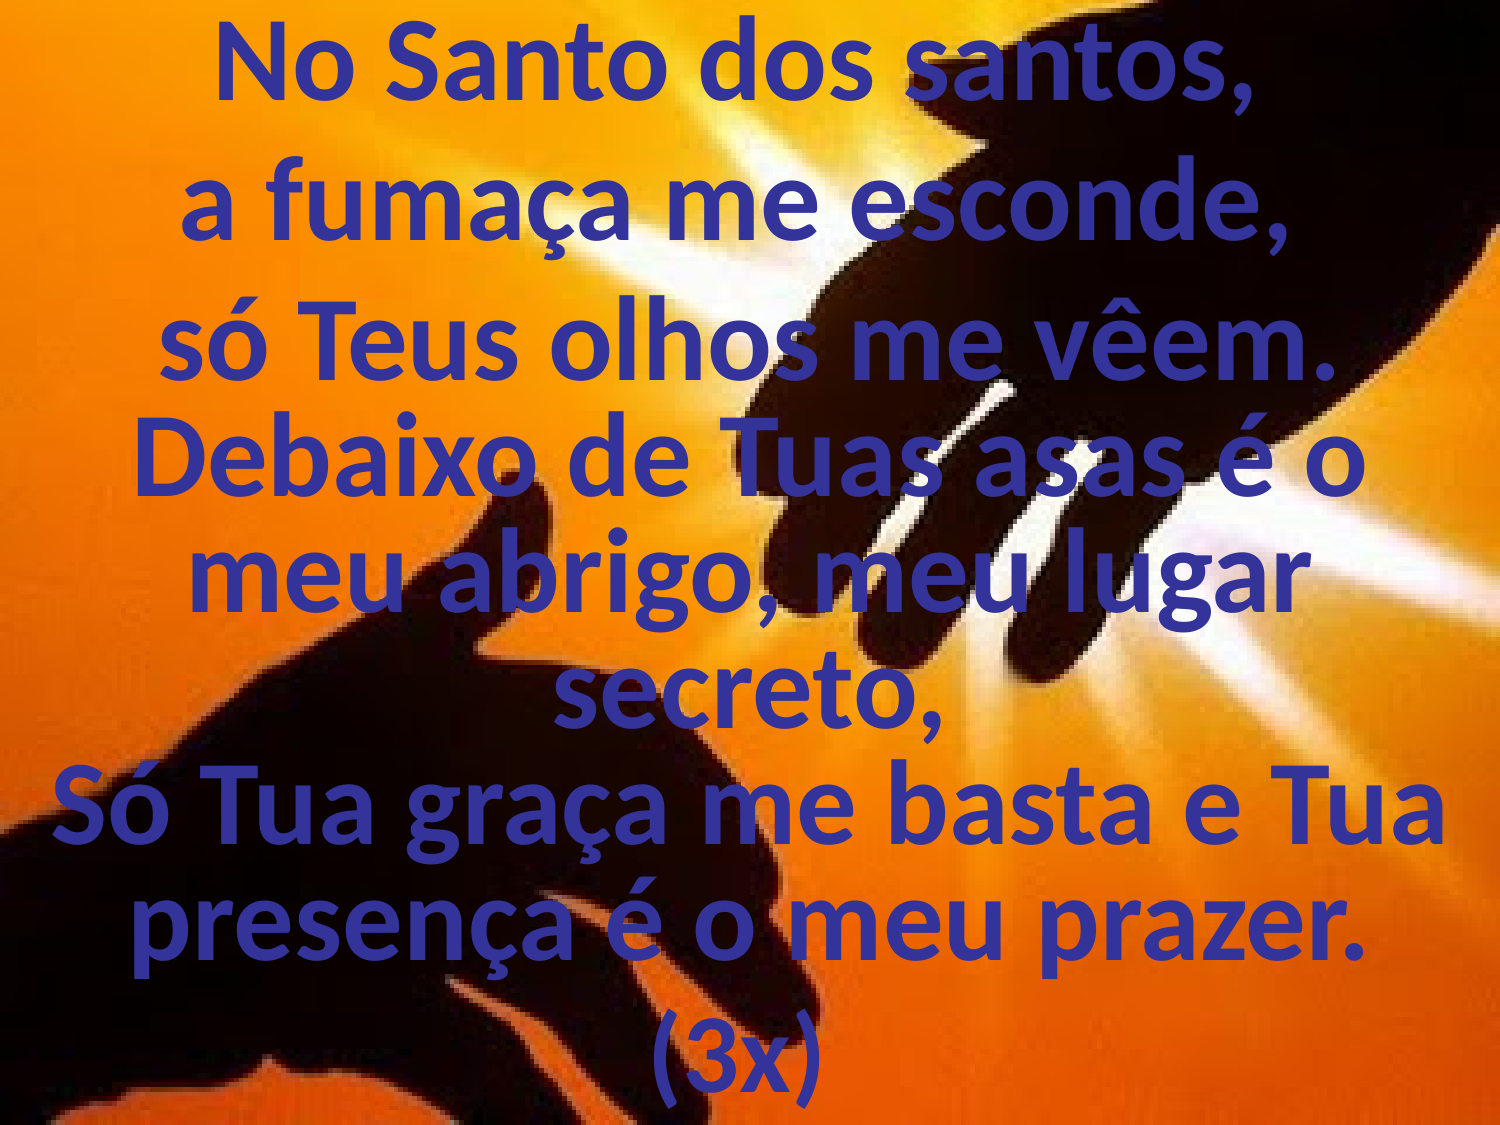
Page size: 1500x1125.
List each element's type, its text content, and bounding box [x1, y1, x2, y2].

subtitle No Santo dos santos, a fumaça me esconde, só Teus olhos me vêem. Debaixo de Tuas asas é o meu abrigo, meu lugar secreto, Só Tua graça me basta e Tua presença é o meu prazer. (3x) [0, 0, 1500, 1125]
